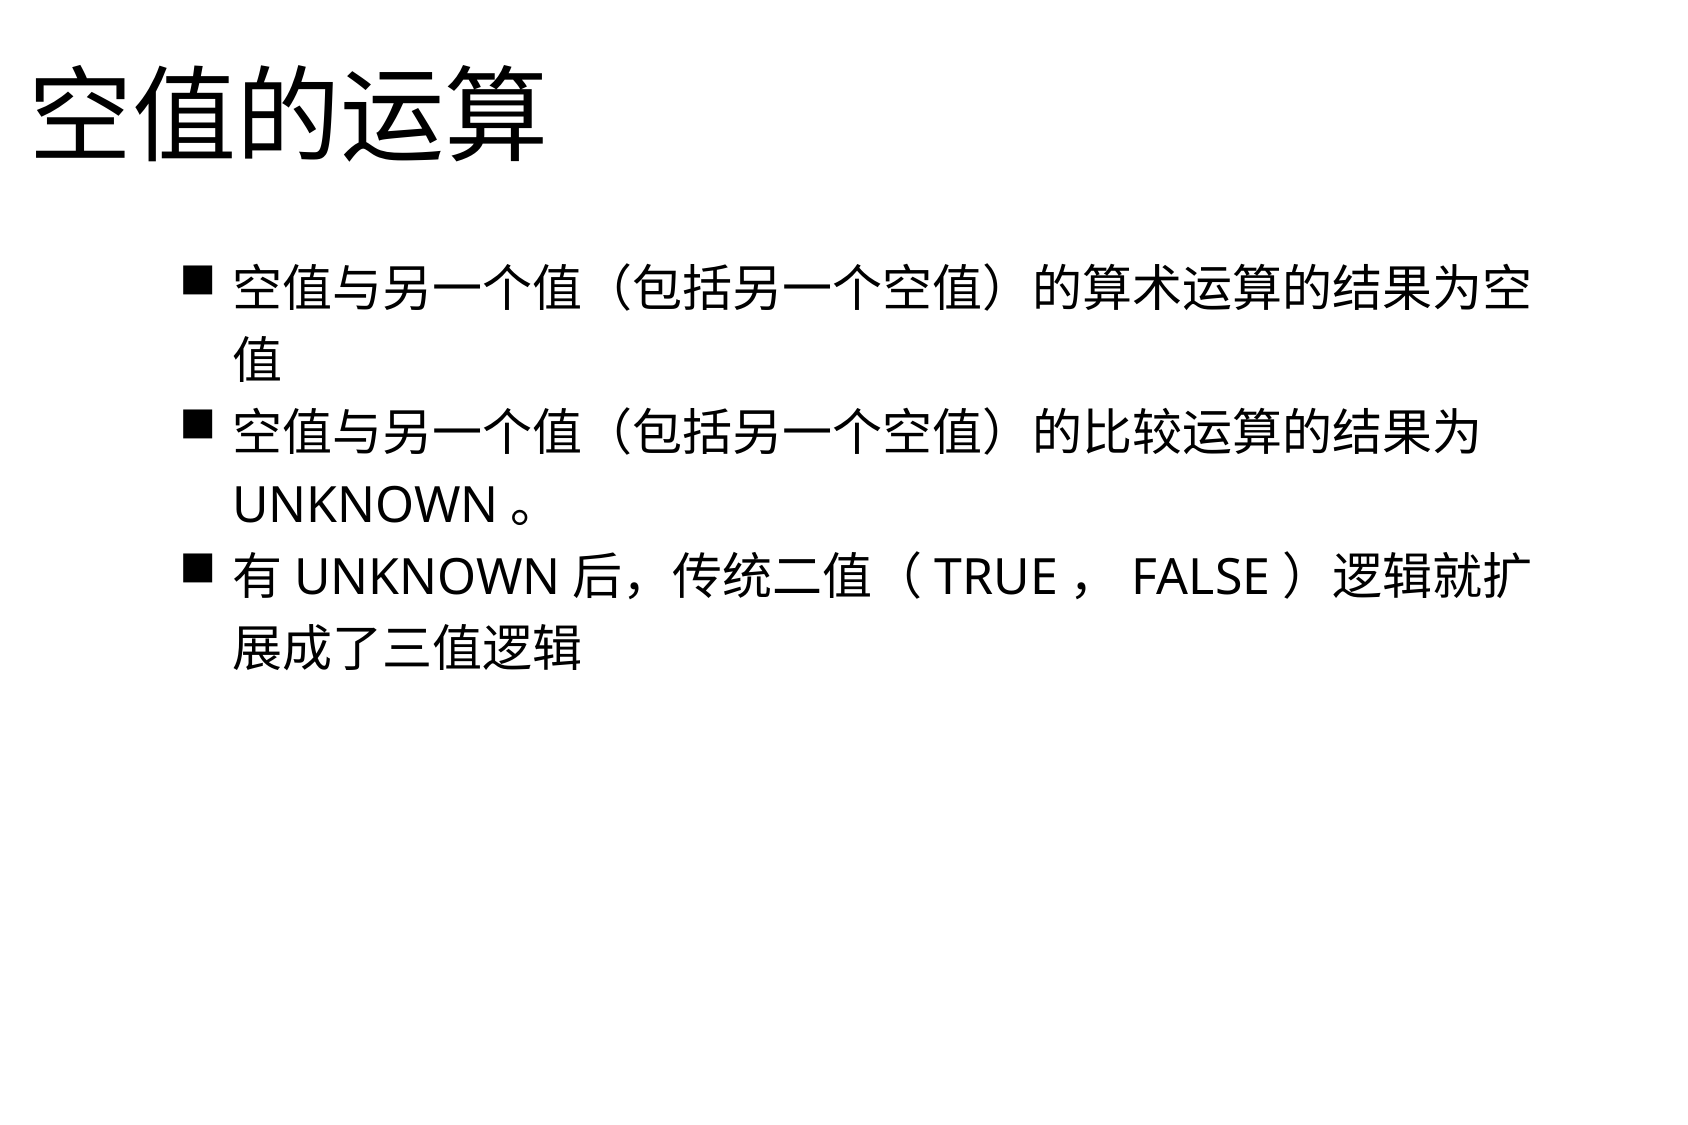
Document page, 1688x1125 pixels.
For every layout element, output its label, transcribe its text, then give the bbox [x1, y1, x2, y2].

title 空值的运算 [1, 19, 1683, 205]
list 空值与另一个值（包括另一个空值）的算术运算的结果为空值 空值与另一个值（包括另一个空值）的比较运算的结果为UNKNOWN。 有UNKNOWN后，传统二值（TRUE，FALSE）逻辑就扩展成了三值逻辑 [135, 231, 1568, 1024]
